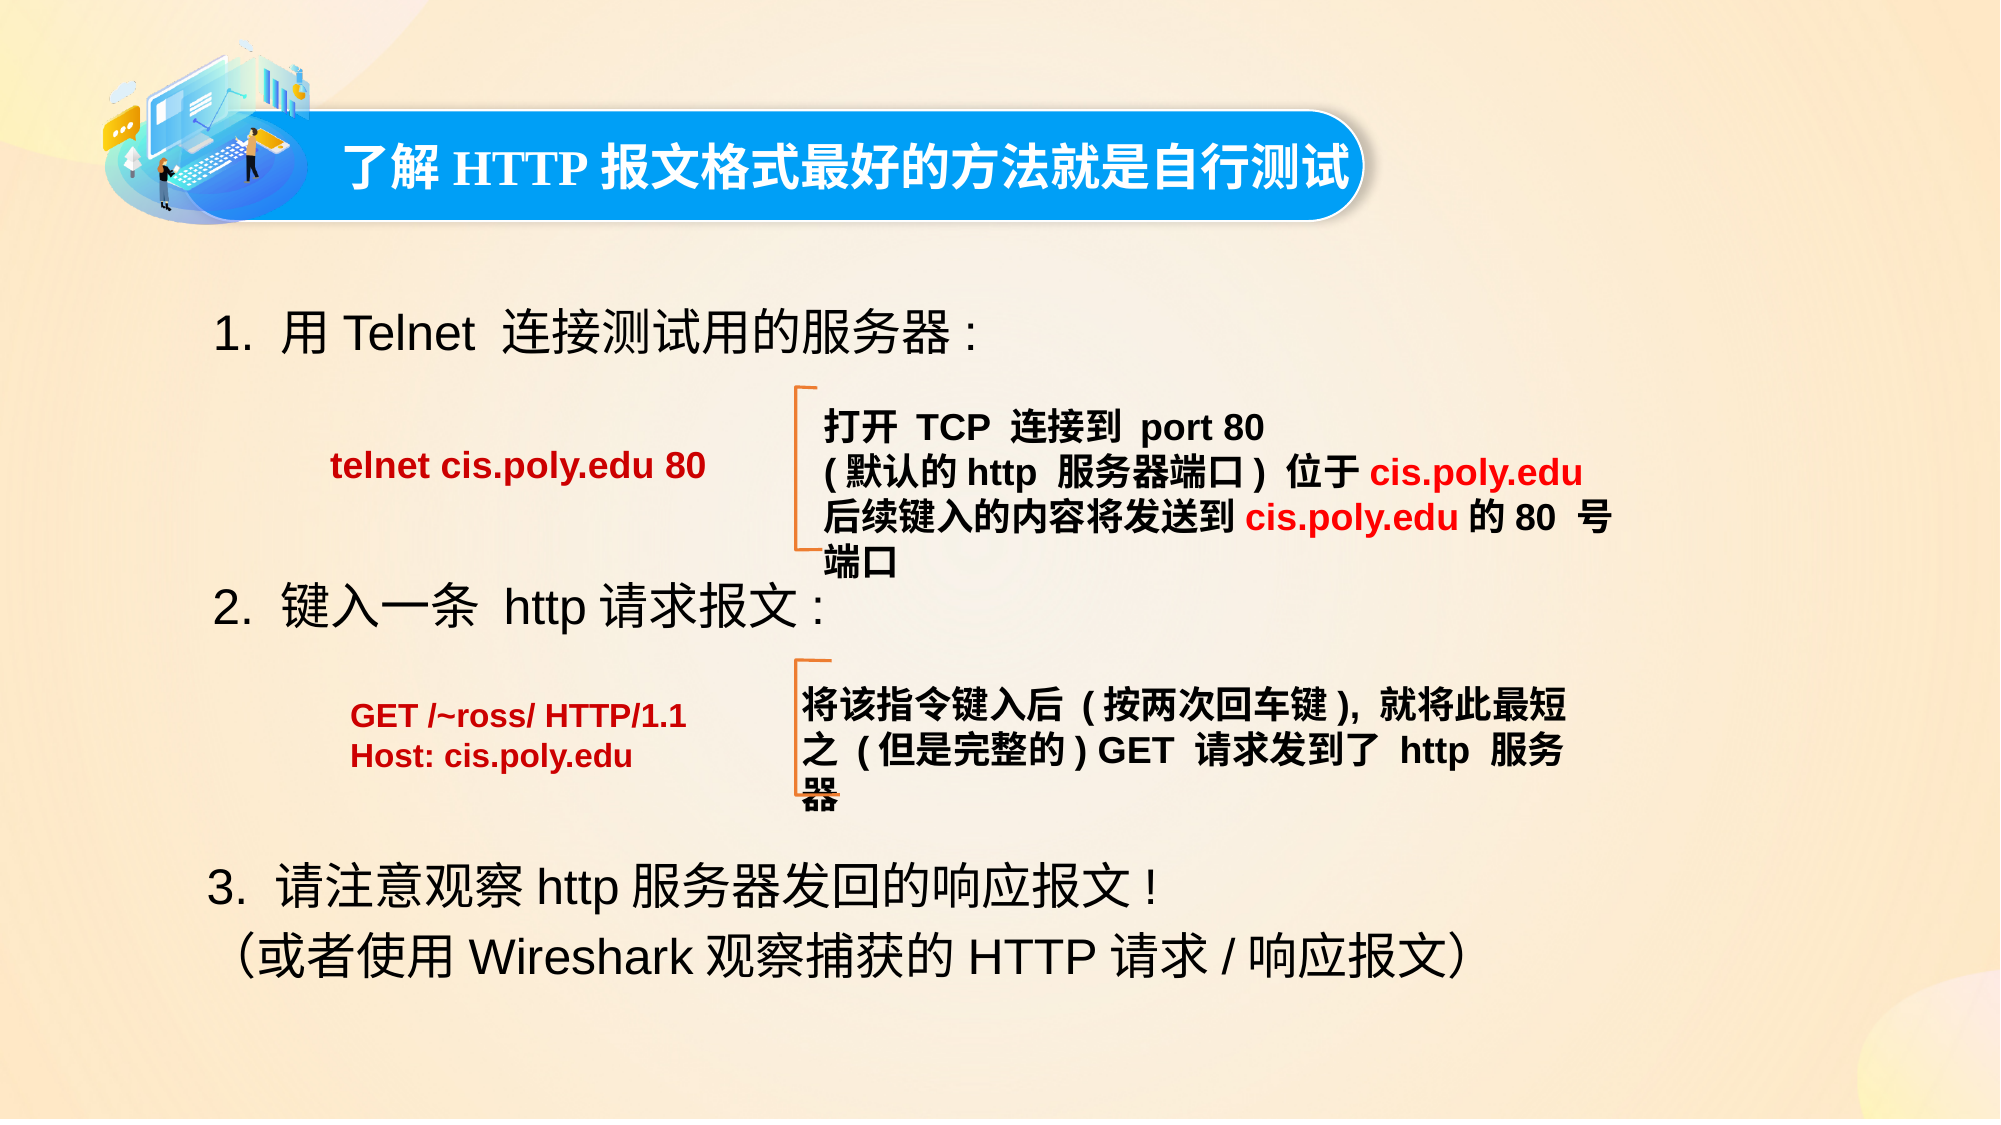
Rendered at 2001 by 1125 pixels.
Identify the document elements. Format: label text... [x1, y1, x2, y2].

text_box 打开 TCP 连接到 port 80 (默认的http 服务器端口) 位于cis.poly.edu后续键入的内容将发送到cis.poly.edu的80 号端口 [808, 395, 1633, 590]
text_box telnet cis.poly.edu 80 [315, 433, 722, 494]
text_box 将该指令键入后 (按两次回车键), 就将此最短之 (但是完整的) GET 请求发到了 http 服务器 [787, 673, 1587, 824]
text_box 1. 用Telnet 连接测试用的服务器: [198, 293, 1527, 370]
text_box 2. 键入一条 http请求报文: [197, 567, 1526, 644]
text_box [70, 0, 1377, 235]
picture [0, 0, 2000, 1119]
text_box GET /~ross/ HTTP/1.1 Host: cis.poly.edu [335, 686, 703, 782]
text_box [795, 659, 840, 796]
text_box 3. 请注意观察http服务器发回的响应报文! （或者使用Wireshark观察捕获的HTTP请求/响应报文） [191, 847, 1520, 924]
text_box [795, 386, 818, 550]
